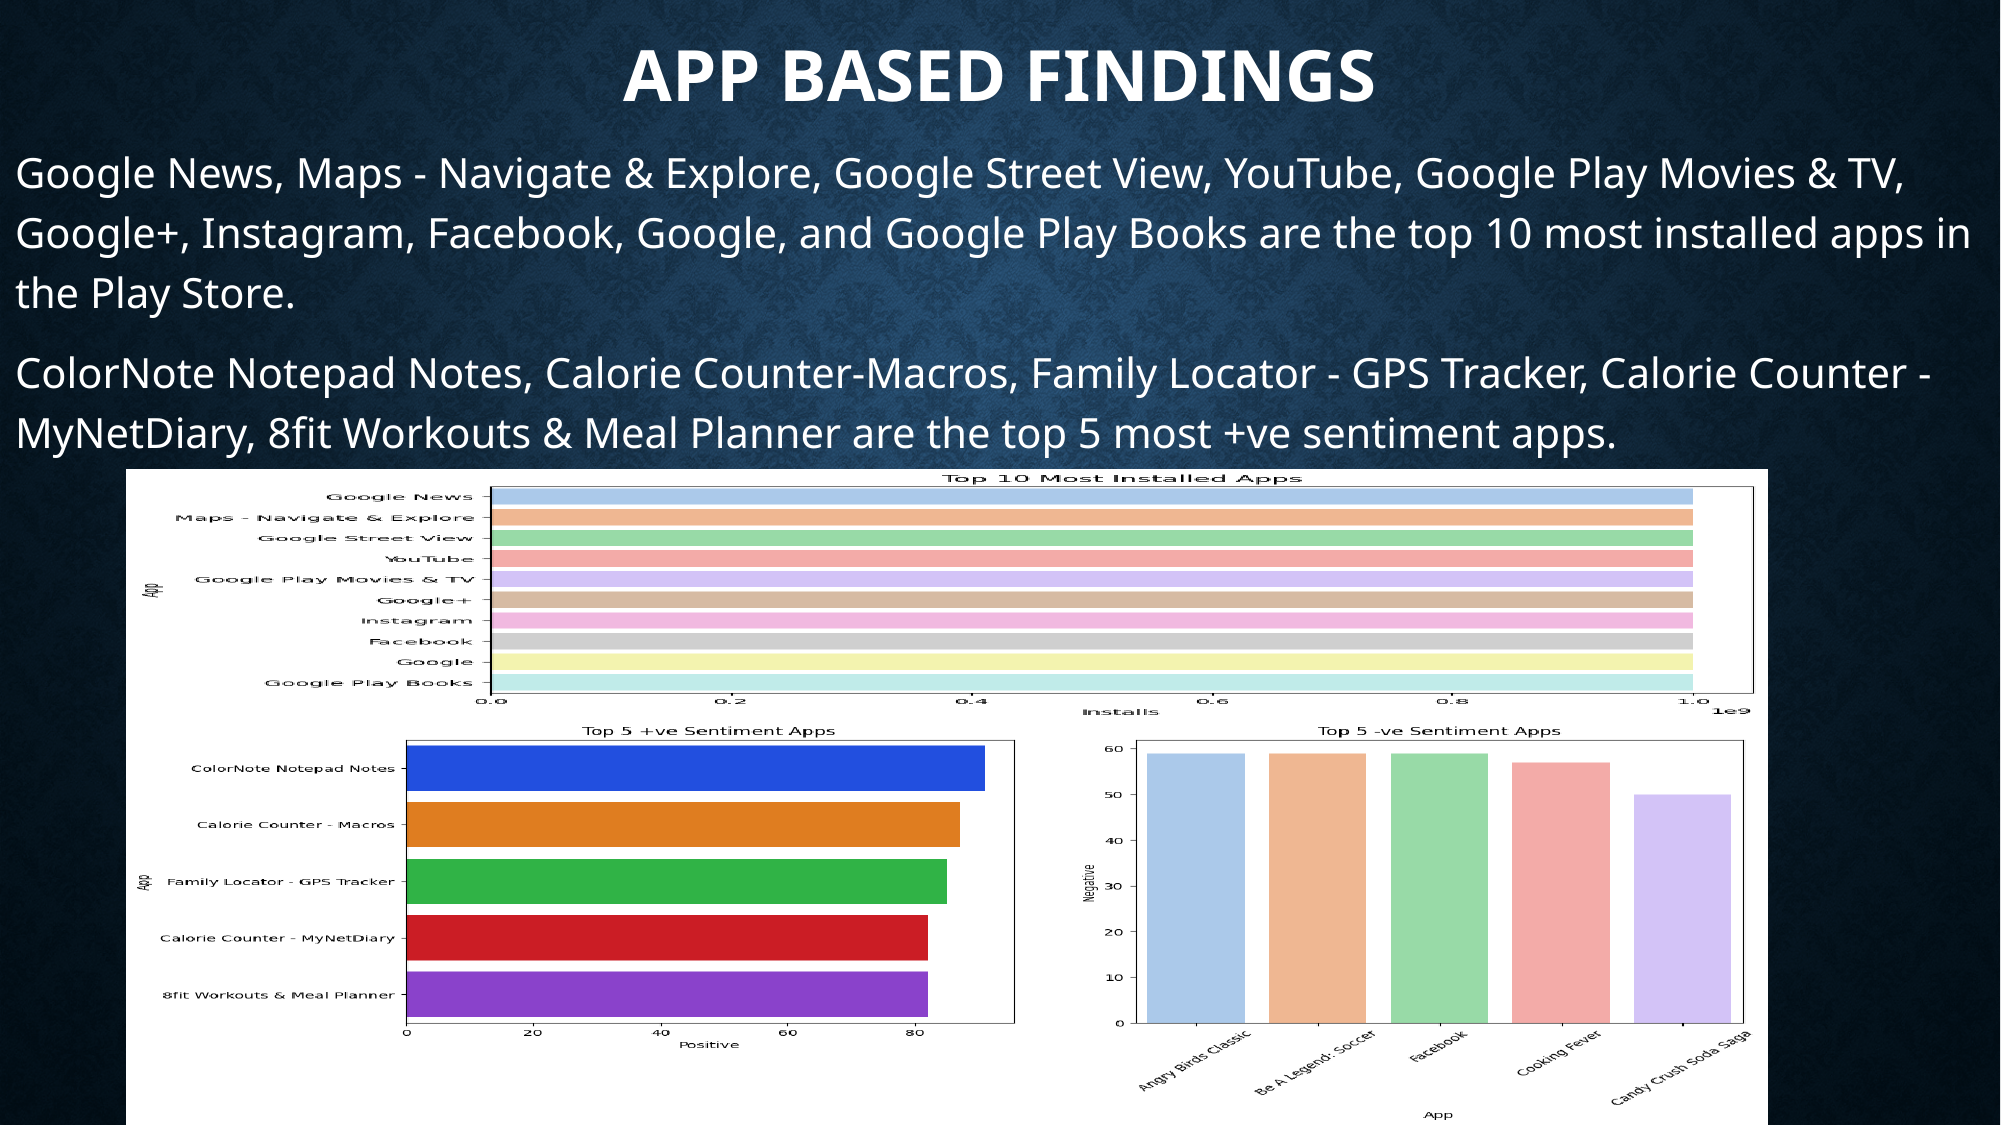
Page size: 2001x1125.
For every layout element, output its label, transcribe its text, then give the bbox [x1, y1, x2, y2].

title App Based Findings [0, 0, 2000, 129]
picture [125, 468, 1769, 1125]
list Google News, Maps - Navigate & Explore, Google Street View, YouTube, Google Play Movies & TV, Google+, Instagram, Facebook, Google, and Google Play Books are the top 10 most installed apps in the Play Store. ColorNote Notepad Notes, Calorie Counter-Macros, Family Locator - GPS Tracker, Calorie Counter - MyNetDiary, 8fit Workouts & Meal Planner are the top 5 most +ve sentiment apps. [0, 129, 2000, 1125]
